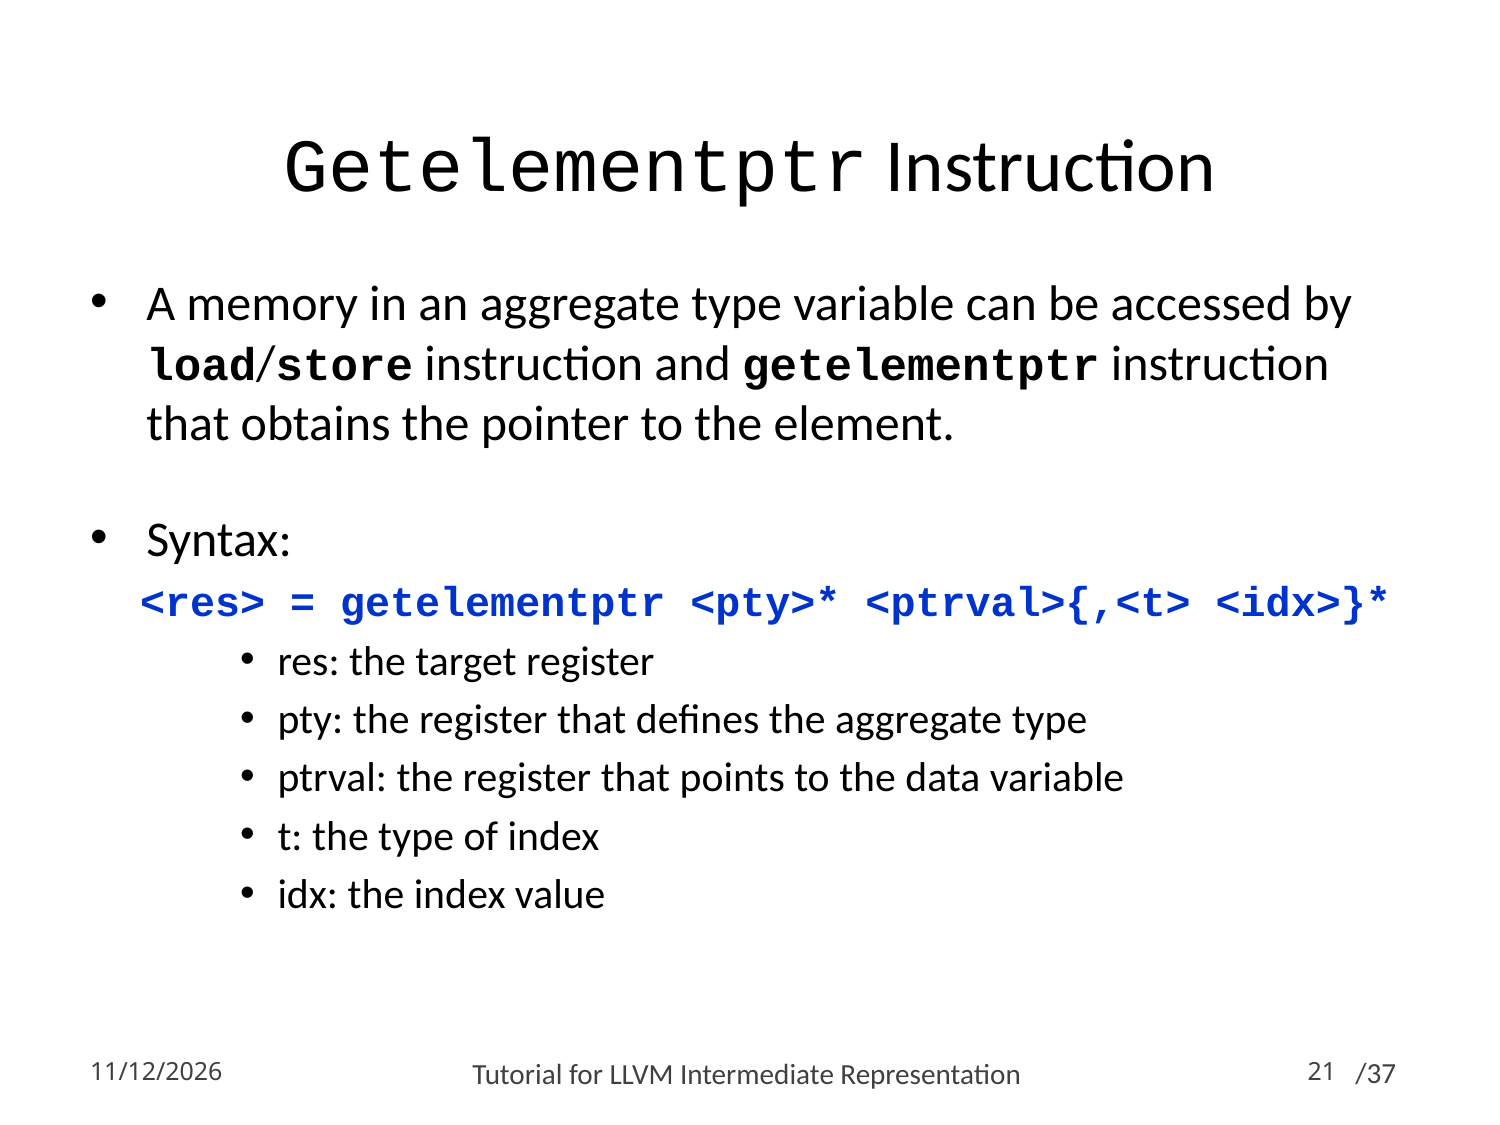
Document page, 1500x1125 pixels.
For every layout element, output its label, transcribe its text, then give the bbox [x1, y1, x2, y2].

list A memory in an aggregate type variable can be accessed by load/store instruction and getelementptr instruction that obtains the pointer to the element. Syntax: <res> = getelementptr <pty>* <ptrval>{,<t> <idx>}* res: the target register pty: the register that defines the aggregate type ptrval: the register that points to the data variable t: the type of index idx: the index value [75, 262, 1425, 1005]
slide_number 21 [1281, 1042, 1352, 1103]
footer Tutorial for LLVM Intermediate Representation [240, 1042, 1260, 1103]
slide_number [75, 1042, 240, 1103]
title Getelementptr Instruction [75, 67, 1425, 256]
